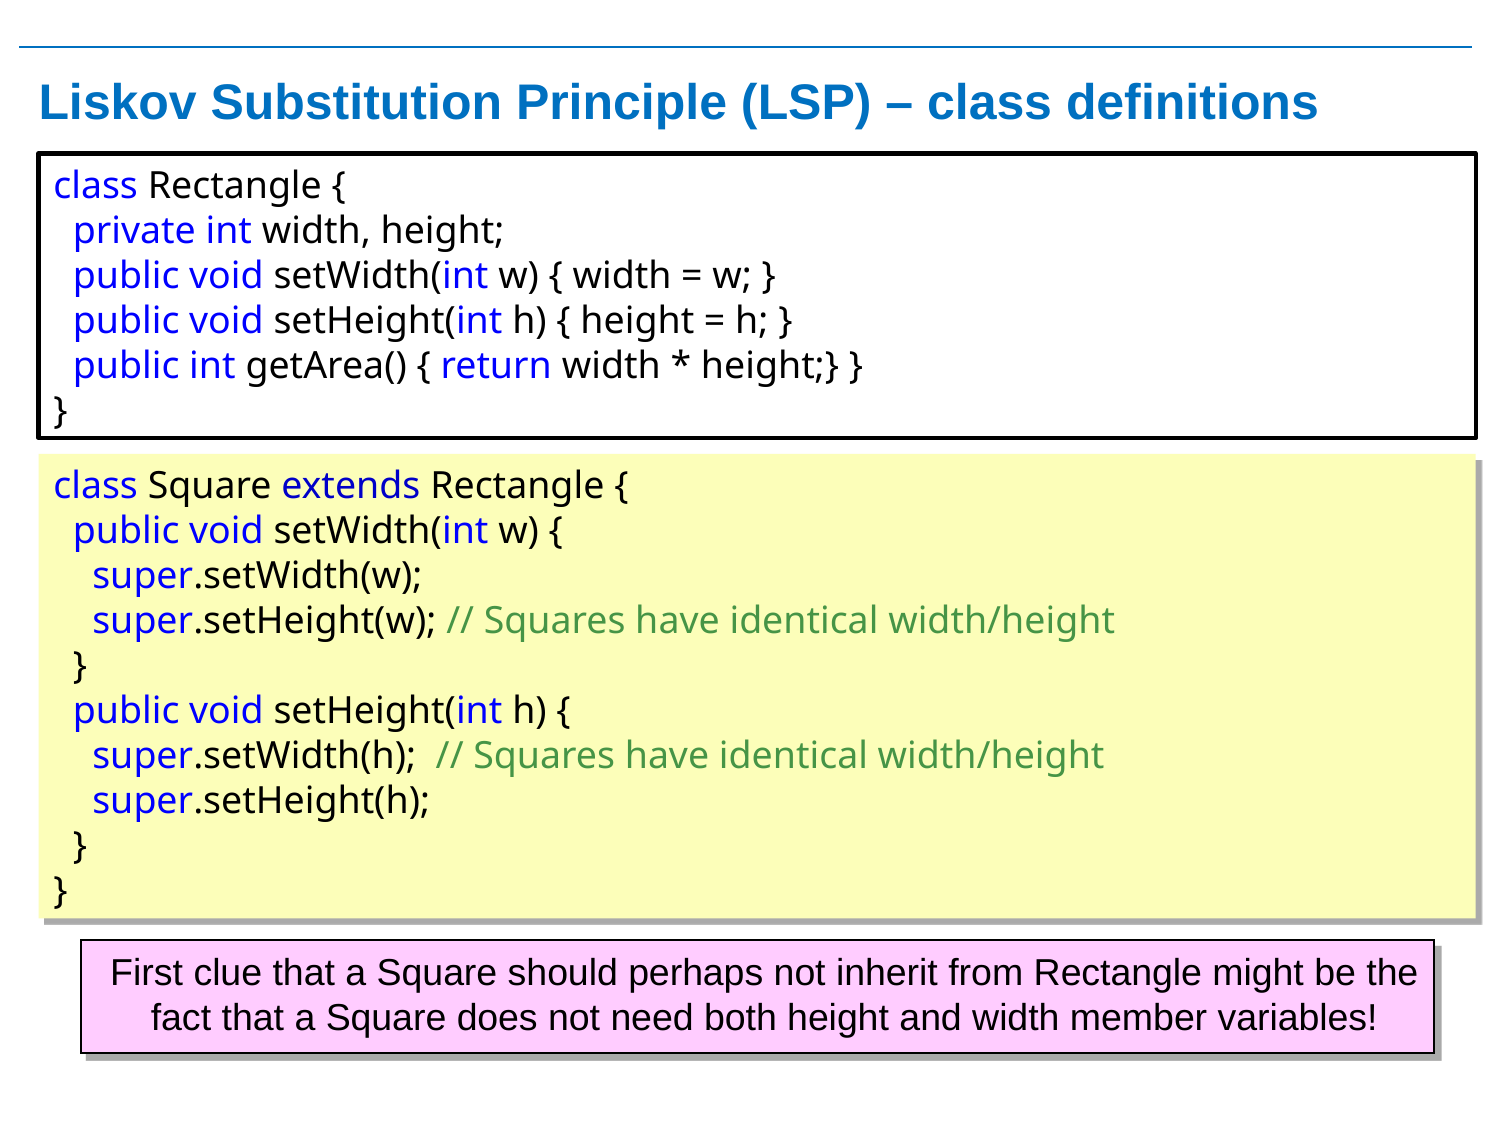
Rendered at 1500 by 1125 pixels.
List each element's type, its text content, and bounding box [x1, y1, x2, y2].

text_box class Rectangle { private int width, height; public void setWidth(int w) { width = w; } public void setHeight(int h) { height = h; } public int getArea() { return width * height;} } } [36, 151, 1478, 440]
text_box First clue that a Square should perhaps not inherit from Rectangle might be the fact that a Square does not need both height and width member variables! [80, 940, 1434, 1053]
text_box class Square extends Rectangle { public void setWidth(int w) { super.setWidth(w); super.setHeight(w); // Squares have identical width/height } public void setHeight(int h) { super.setWidth(h); // Squares have identical width/height super.setHeight(h); } } [38, 453, 1476, 919]
title Liskov Substitution Principle (LSP) – class definitions [23, 58, 1465, 141]
